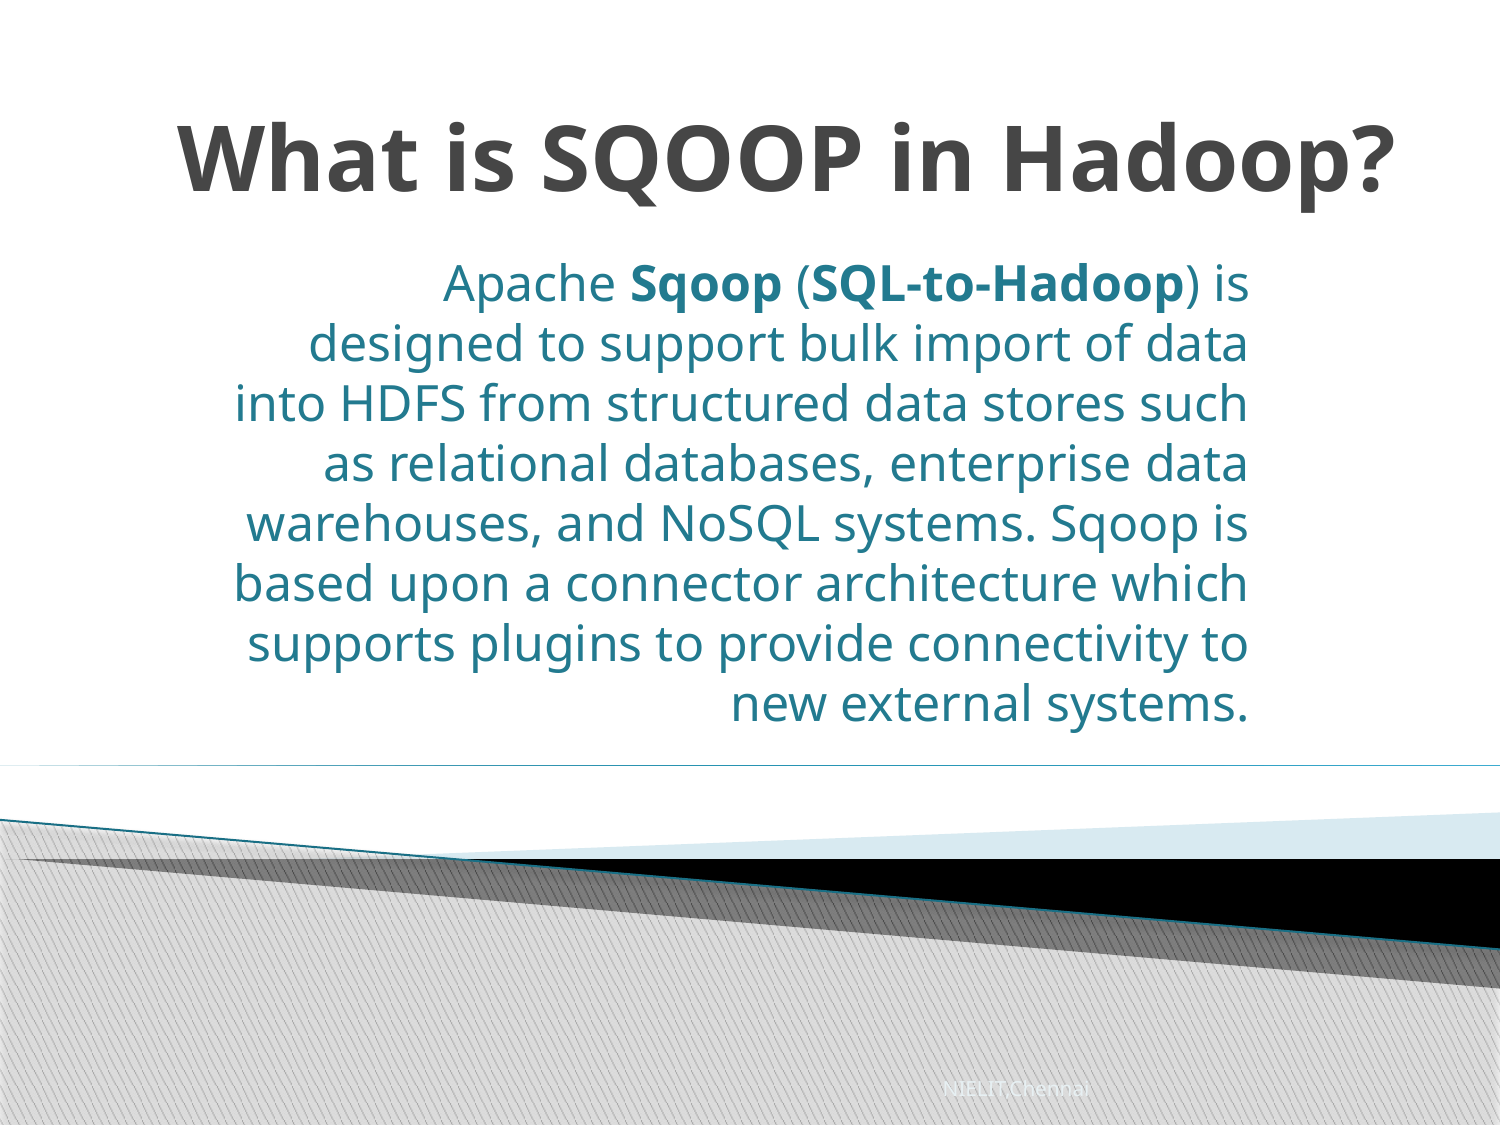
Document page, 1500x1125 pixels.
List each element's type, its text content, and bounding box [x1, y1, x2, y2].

subtitle Apache Sqoop (SQL-to-Hadoop) is designed to support bulk import of data into HDFS from structured data stores such as relational databases, enterprise data warehouses, and NoSQL systems. Sqoop is based upon a connector architecture which supports plugins to provide connectivity to new external systems. [218, 243, 1269, 681]
picture [5, 859, 1500, 989]
title What is SQOOP in Hadoop? [135, 90, 1411, 327]
footer NIELIT,Chennai [718, 1051, 1105, 1112]
